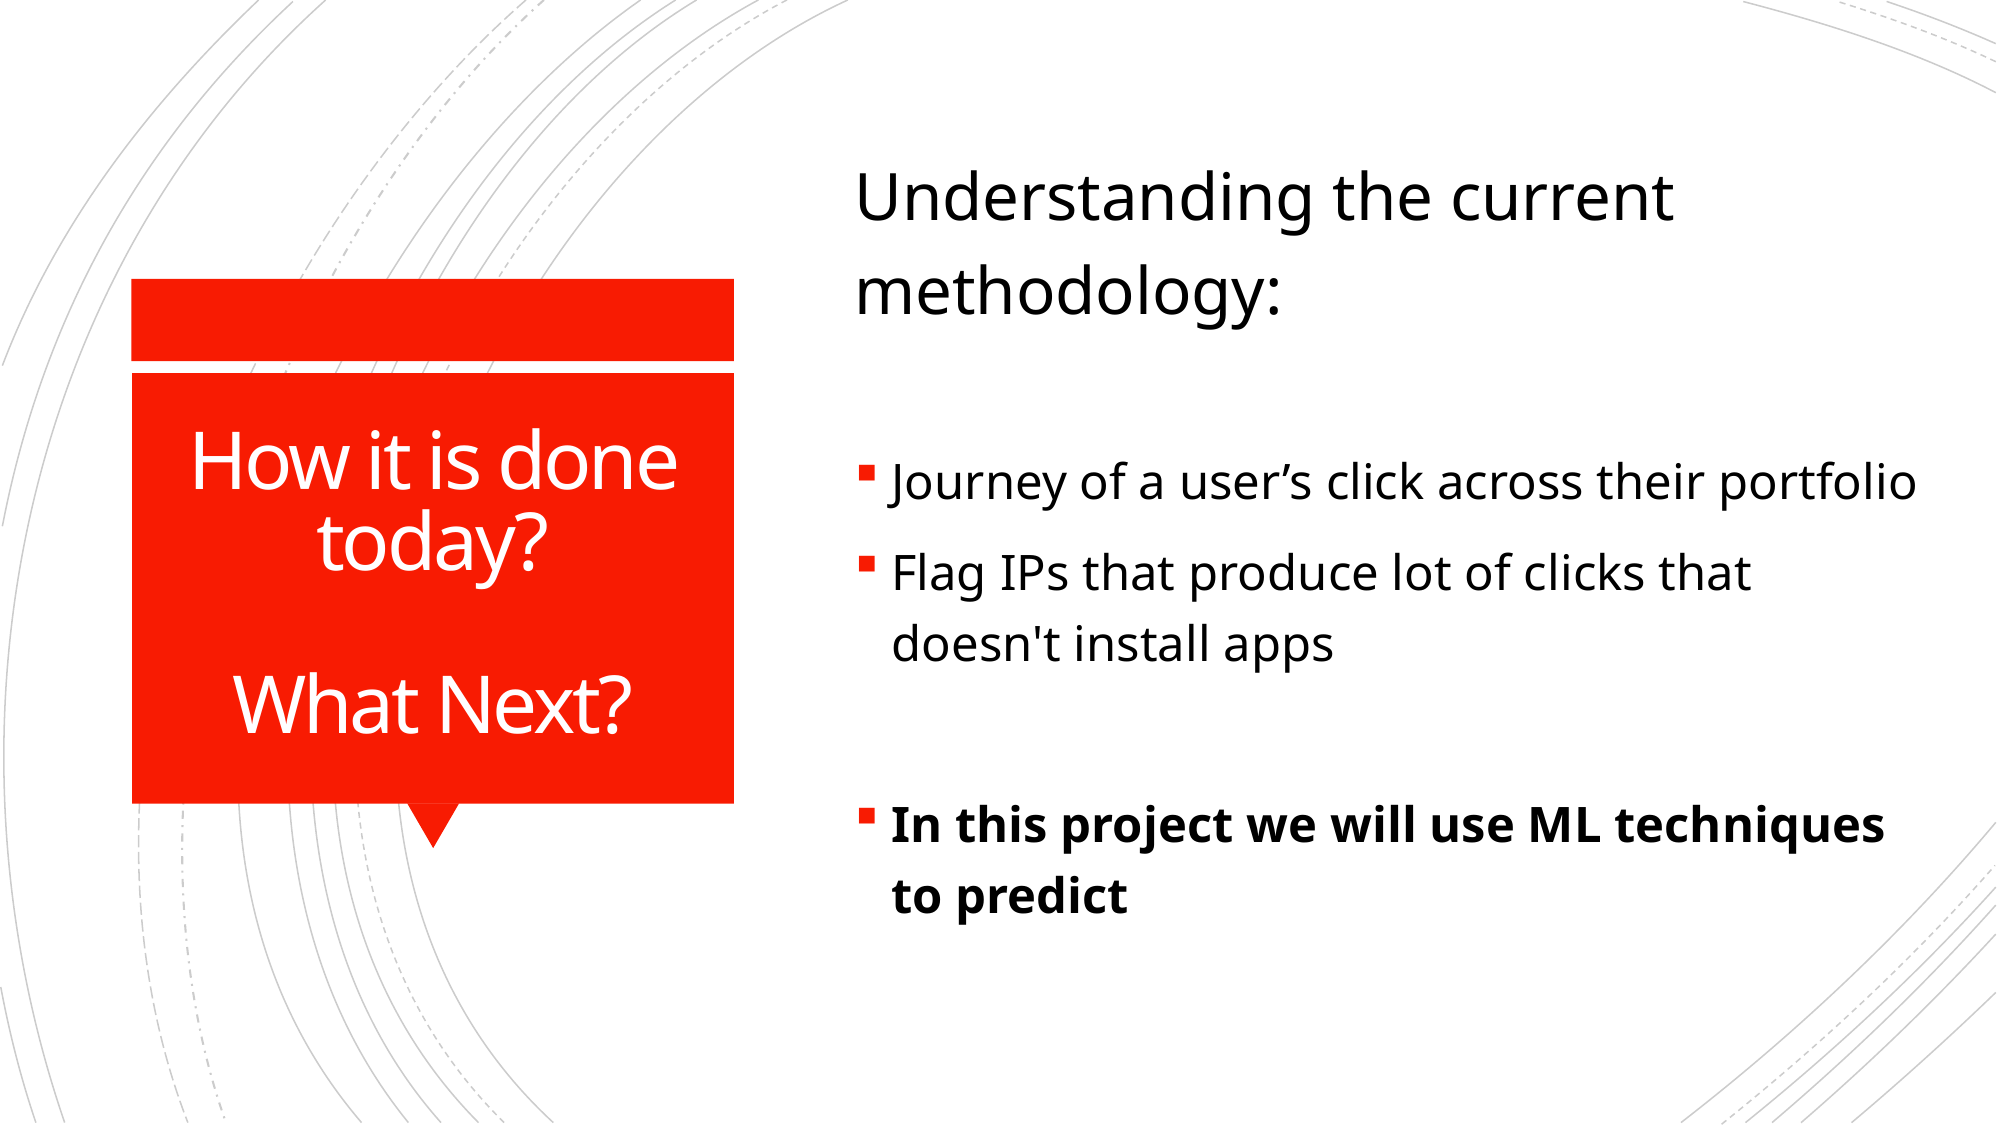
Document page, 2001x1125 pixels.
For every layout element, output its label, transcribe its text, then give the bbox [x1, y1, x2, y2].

list Understanding the current methodology: Journey of a user’s click across their portfolio Flag IPs that produce lot of clicks that doesn't install apps In this project we will use ML techniques to predict [839, 131, 1950, 993]
title How it is done today? What Next? [145, 385, 720, 789]
